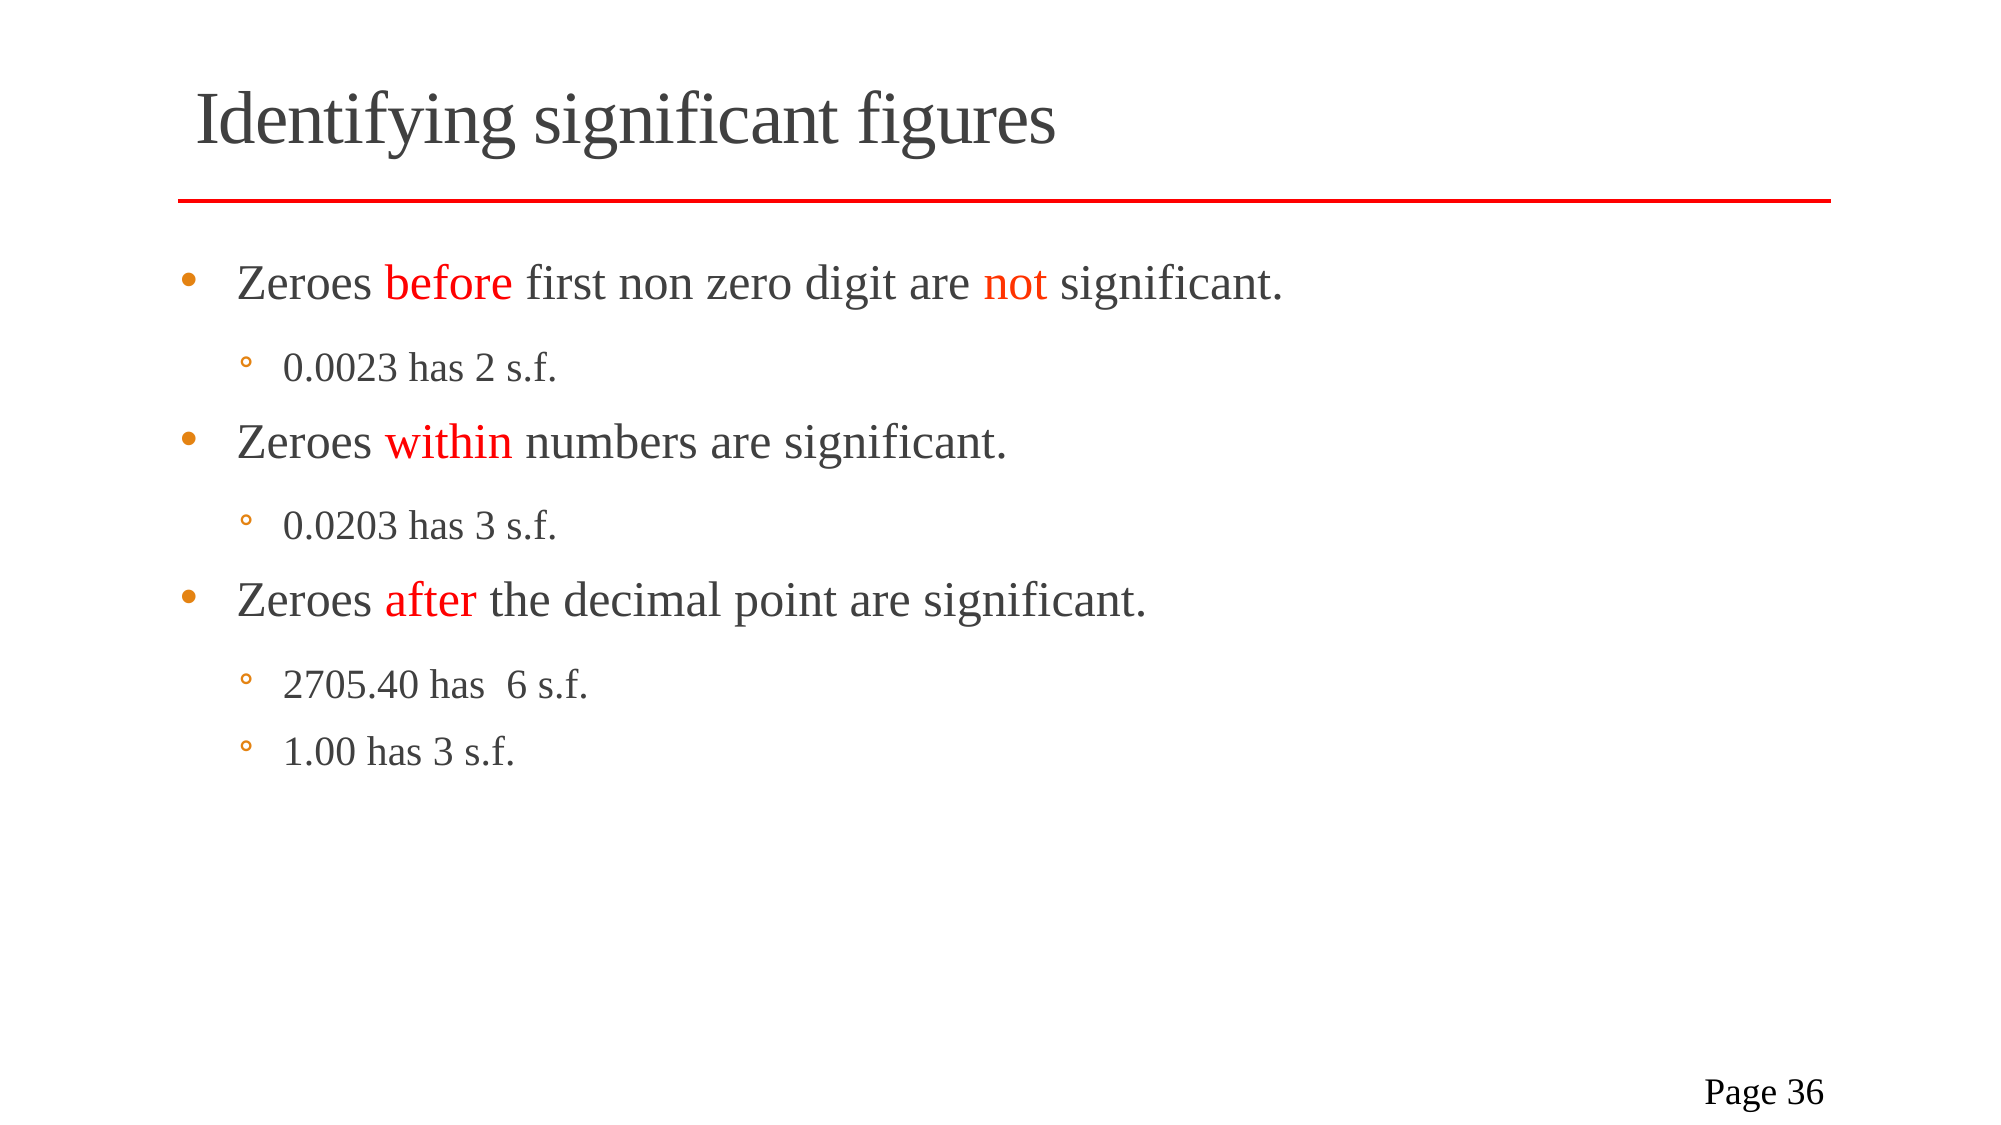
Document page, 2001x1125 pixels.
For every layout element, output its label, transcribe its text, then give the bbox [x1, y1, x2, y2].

title Identifying significant figures [180, 47, 1830, 195]
list Zeroes before first non zero digit are not significant. 0.0023 has 2 s.f. Zeroes within numbers are significant. 0.0203 has 3 s.f. Zeroes after the decimal point are significant. 2705.40 has 6 s.f. 1.00 has 3 s.f. [180, 236, 1834, 1004]
slide_number Page 36 [1624, 1059, 1840, 1120]
